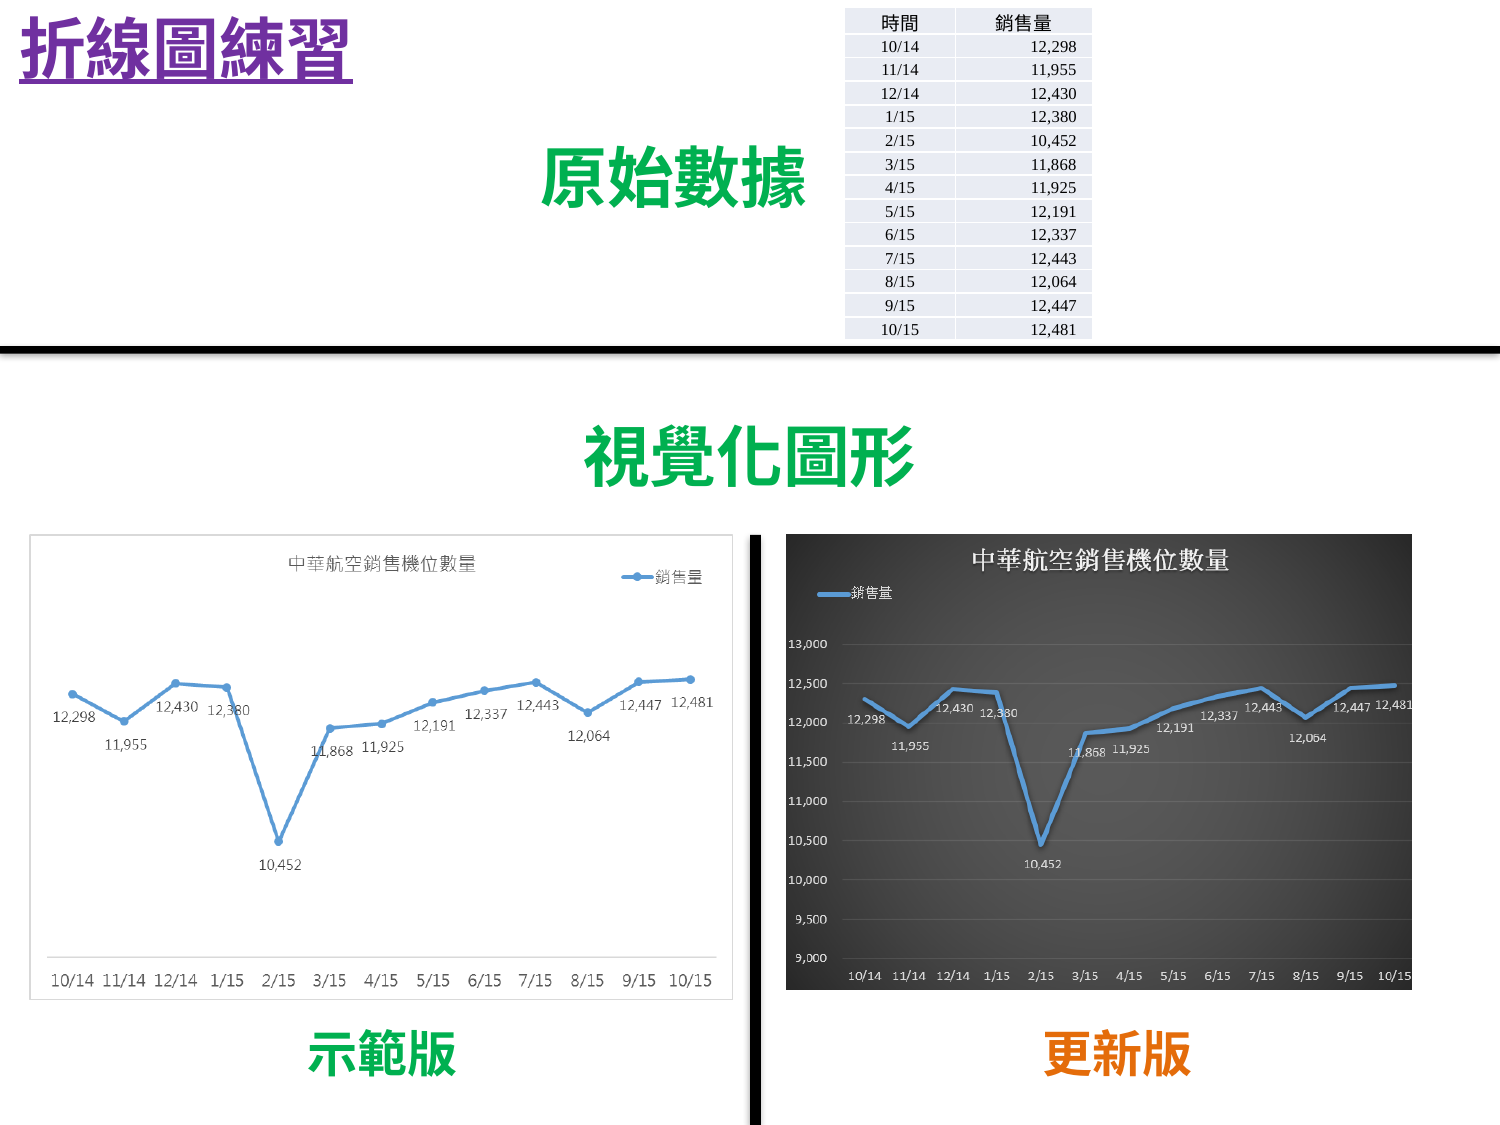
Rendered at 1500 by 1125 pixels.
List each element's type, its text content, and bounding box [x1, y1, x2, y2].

table_cell 12,443 [956, 247, 1092, 269]
text_box [750, 1090, 761, 1125]
table_cell 8/15 [845, 270, 955, 292]
picture [785, 533, 1412, 990]
table_cell 12,191 [956, 200, 1092, 222]
table_cell 12,447 [956, 294, 1092, 316]
table_cell 11,868 [956, 153, 1092, 174]
table_cell 12,337 [956, 223, 1092, 245]
table_cell 11,955 [956, 58, 1092, 80]
table_cell 11/14 [845, 58, 955, 80]
table_header 時間 [845, 8, 955, 33]
table_cell 12,380 [956, 106, 1092, 127]
table_cell 6/15 [845, 223, 955, 245]
table_cell 4/15 [845, 176, 955, 198]
table_cell 12,298 [956, 35, 1092, 57]
text_box 折線圖練習 [0, 0, 372, 95]
table_cell 11,925 [956, 176, 1092, 198]
table_cell 2/15 [845, 129, 955, 151]
table_cell 3/15 [845, 153, 955, 174]
table_cell 9/15 [845, 294, 955, 316]
table_cell 12,430 [956, 82, 1092, 104]
text_box [750, 534, 761, 1015]
text_box 視覺化圖形 [0, 406, 1500, 502]
table_cell 12/14 [845, 82, 955, 104]
table_cell 7/15 [845, 247, 955, 269]
table_header 銷售量 [956, 8, 1092, 33]
table_cell 12,064 [956, 270, 1092, 292]
table_cell 1/15 [845, 106, 955, 127]
table_cell 5/15 [845, 200, 955, 222]
table_cell 10,452 [956, 129, 1092, 151]
text_box 原始數據 [525, 128, 827, 223]
table_cell 10/15 [845, 318, 955, 339]
table_cell 12,481 [956, 318, 1092, 339]
text_box 示範版 更新版 [0, 1015, 1500, 1090]
table_cell 10/14 [845, 35, 955, 57]
text_box [0, 346, 1500, 354]
picture [29, 534, 733, 1000]
